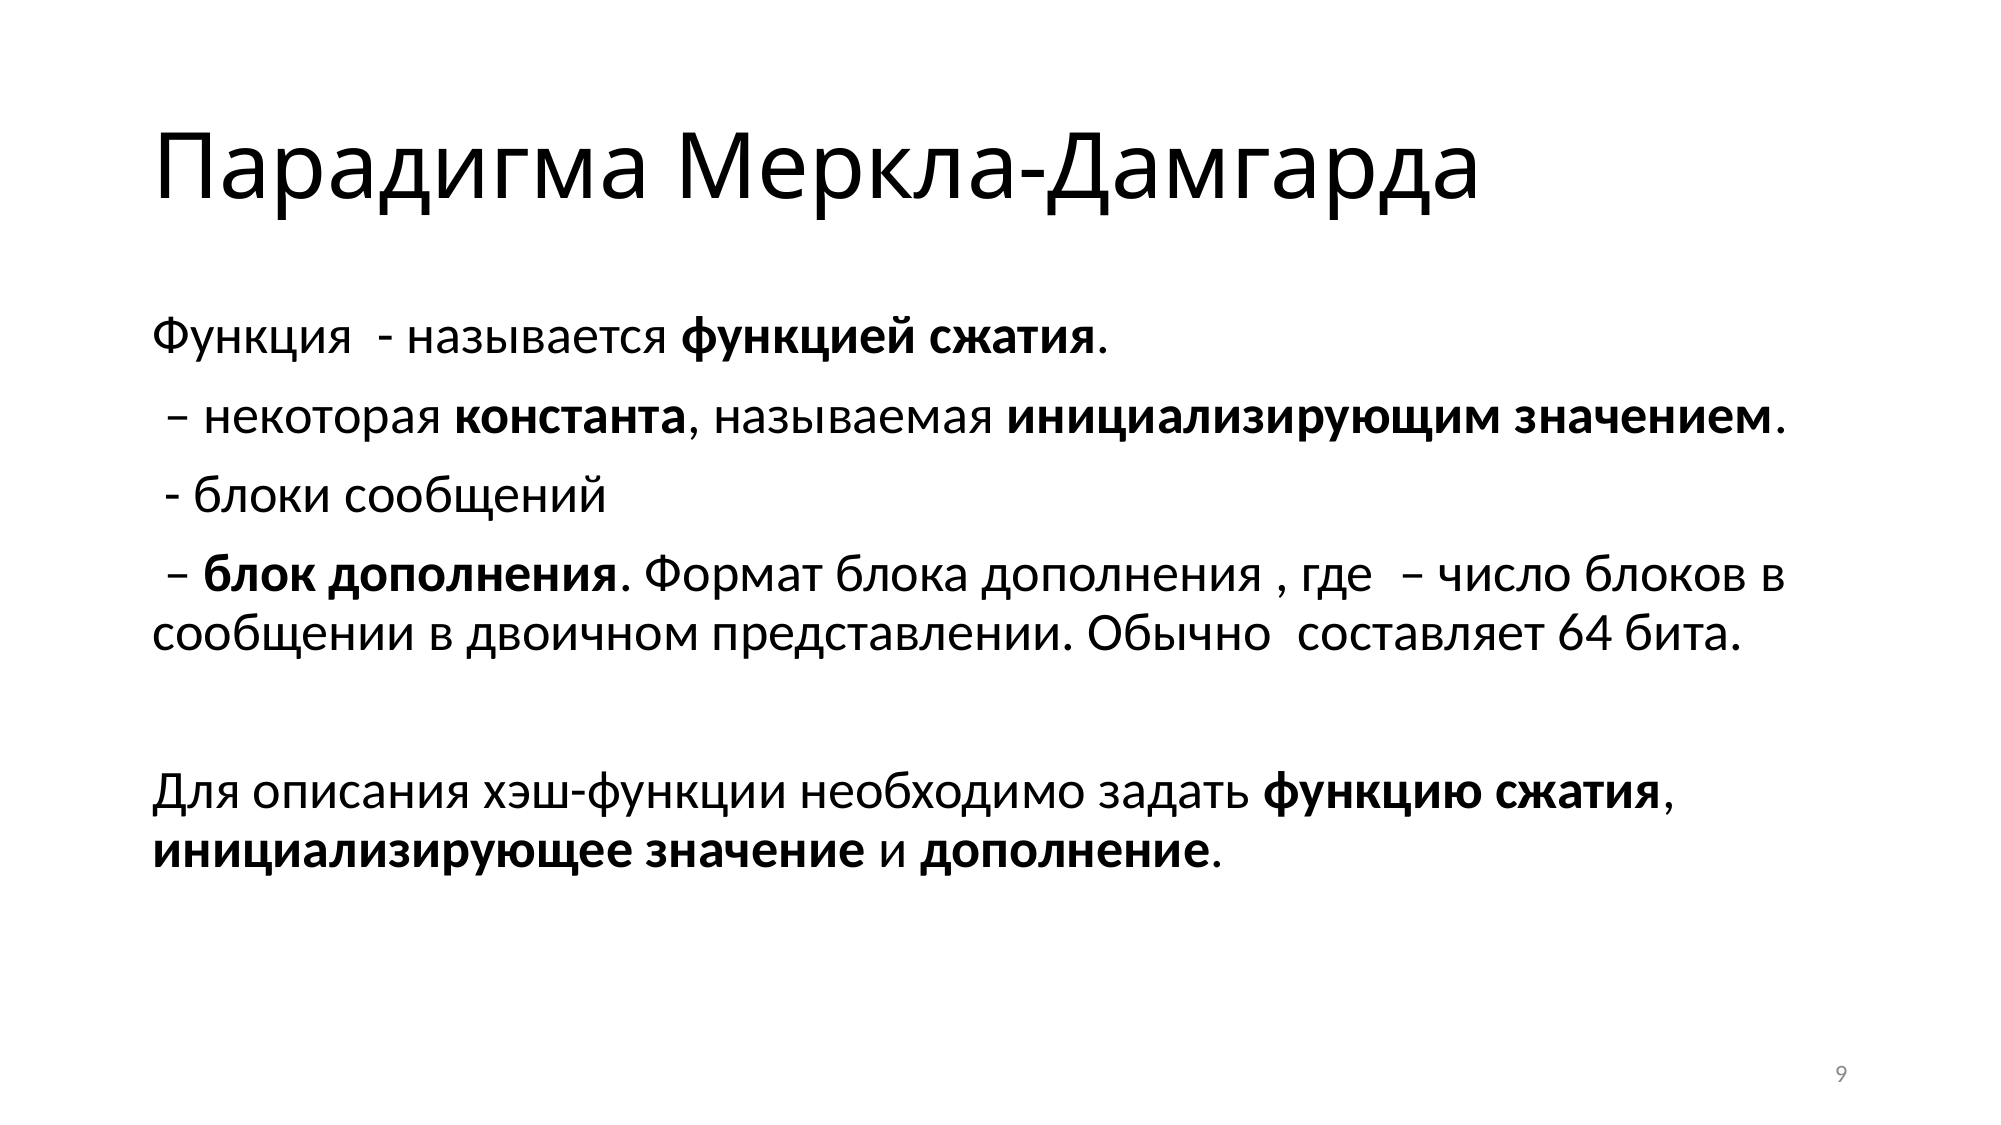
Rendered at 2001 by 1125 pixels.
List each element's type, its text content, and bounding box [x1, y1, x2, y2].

title Парадигма Меркла-Дамгарда [137, 59, 1863, 278]
slide_number 9 [1412, 1042, 1863, 1103]
